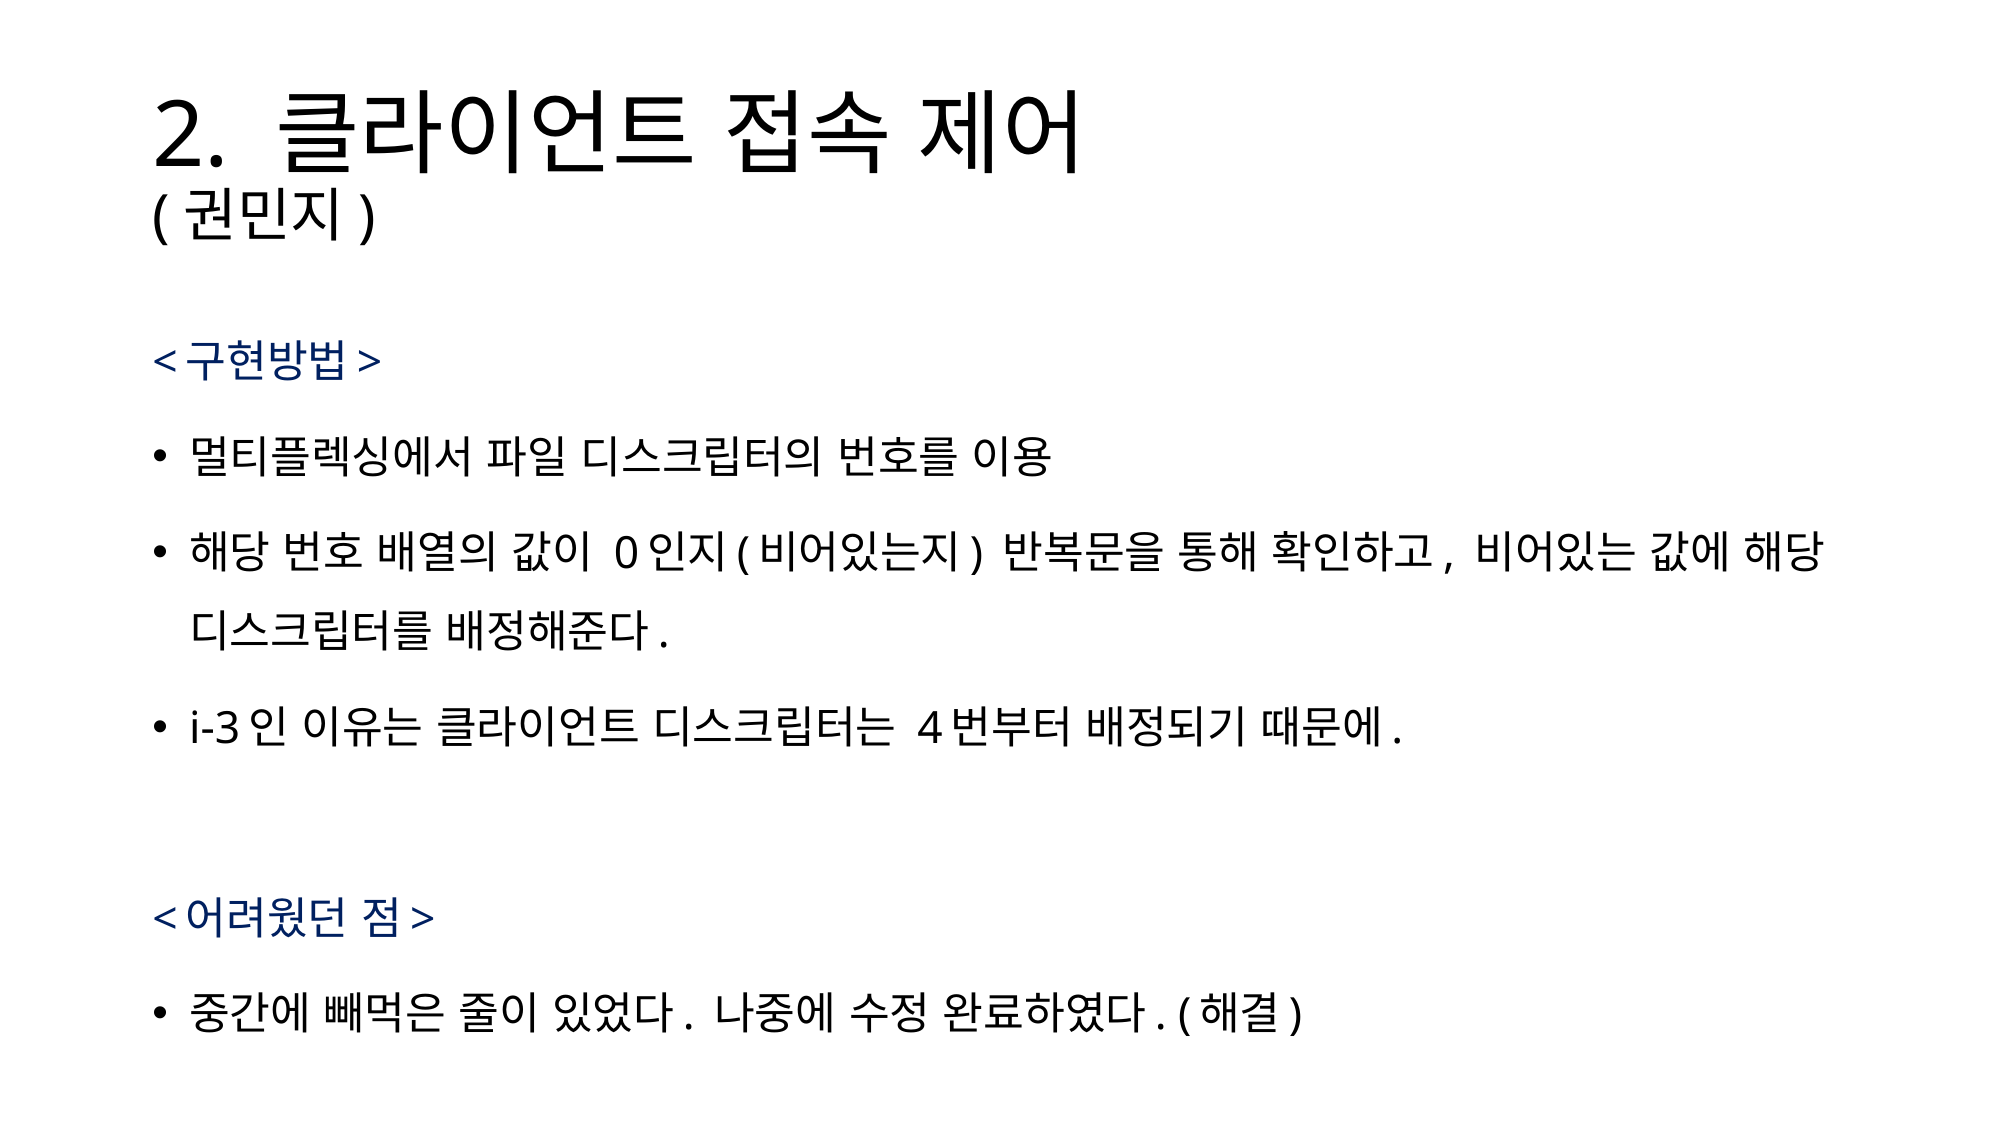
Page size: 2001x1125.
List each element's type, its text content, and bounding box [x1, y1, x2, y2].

list <구현방법> 멀티플렉싱에서 파일 디스크립터의 번호를 이용 해당 번호 배열의 값이 0인지(비어있는지) 반복문을 통해 확인하고, 비어있는 값에 해당 디스크립터를 배정해준다. i-3인 이유는 클라이언트 디스크립터는 4번부터 배정되기 때문에. <어려웠던 점> 중간에 빼먹은 줄이 있었다. 나중에 수정 완료하였다. (해결) [137, 299, 1863, 1055]
title 2. 클라이언트 접속 제어 (권민지) [137, 59, 1863, 278]
